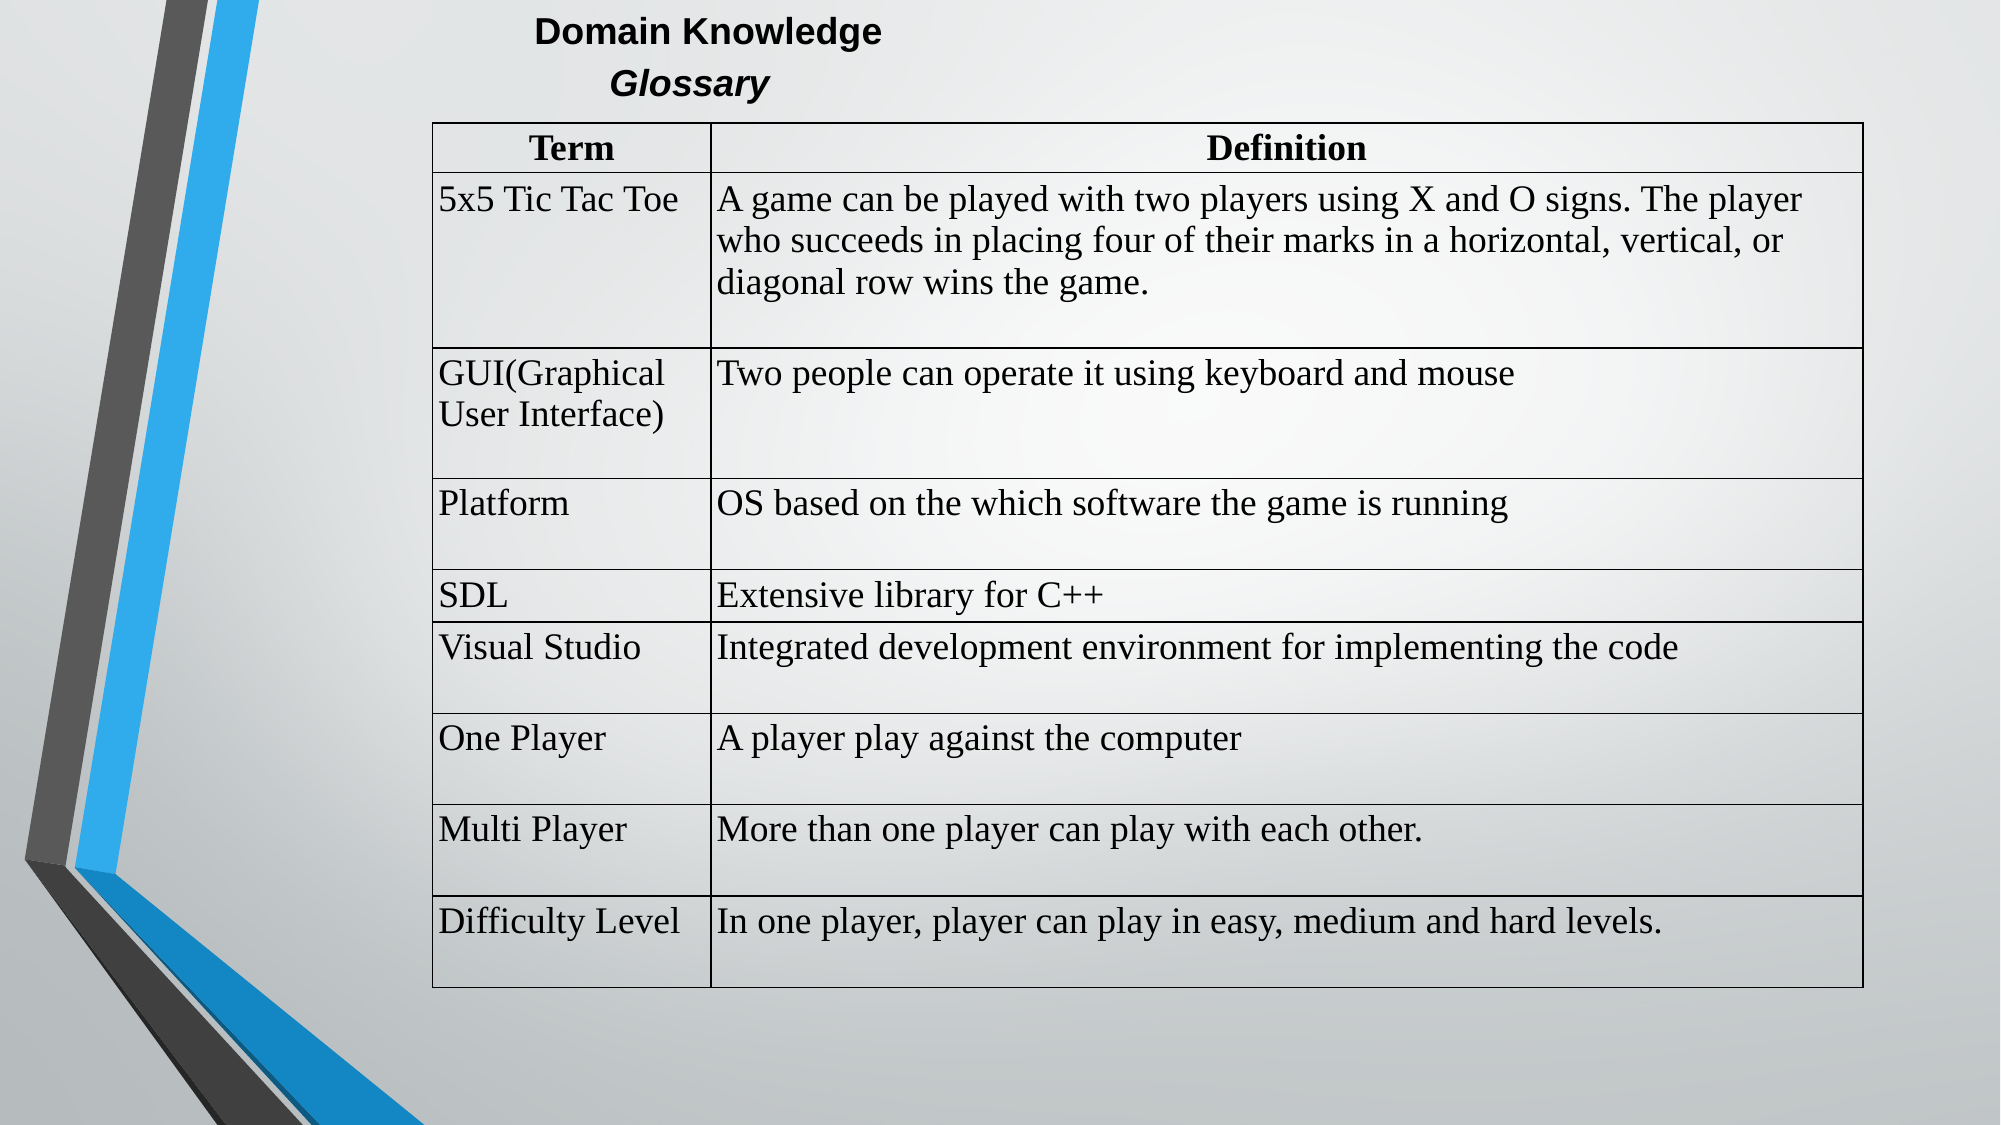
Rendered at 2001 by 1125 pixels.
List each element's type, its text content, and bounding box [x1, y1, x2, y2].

table_cell Visual Studio [433, 623, 710, 713]
text_box Domain Knowledge Glossary [519, 0, 1520, 111]
table_cell Extensive library for C++ [712, 570, 1862, 621]
table_cell In one player, player can play in easy, medium and hard levels. [712, 897, 1862, 987]
table_cell Two people can operate it using keyboard and mouse [712, 349, 1862, 478]
table_header Term [433, 124, 710, 172]
table_cell A player play against the computer [712, 714, 1862, 804]
table_header Definition [712, 124, 1862, 172]
table_cell OS based on the which software the game is running [712, 479, 1862, 569]
table_cell 5x5 Tic Tac Toe [433, 173, 710, 347]
table_cell Platform [433, 479, 710, 569]
table_cell Integrated development environment for implementing the code [712, 623, 1862, 713]
table_cell One Player [433, 714, 710, 804]
table_cell GUI(Graphical User Interface) [433, 349, 710, 478]
table_cell Multi Player [433, 805, 710, 895]
table_cell Difficulty Level [433, 897, 710, 987]
table_cell A game can be played with two players using X and O signs. The player who succeeds in placing four of their marks in a horizontal, vertical, or diagonal row wins the game. [712, 173, 1862, 347]
table_cell More than one player can play with each other. [712, 805, 1862, 895]
table_cell SDL [433, 570, 710, 621]
